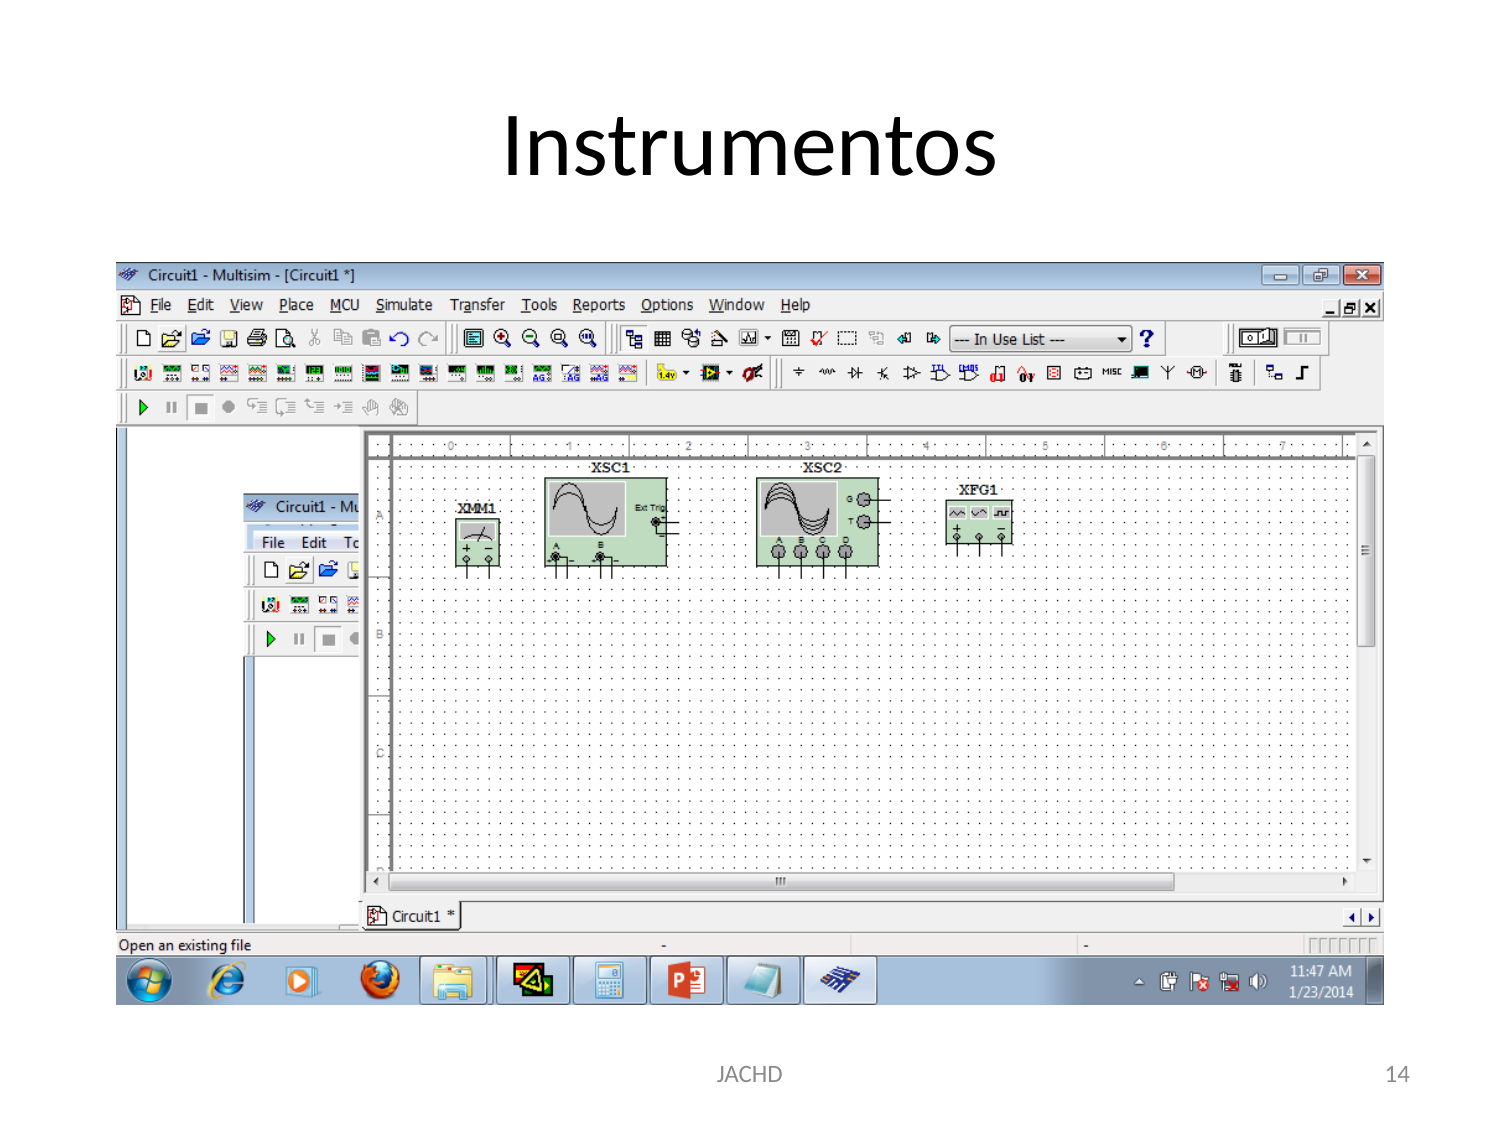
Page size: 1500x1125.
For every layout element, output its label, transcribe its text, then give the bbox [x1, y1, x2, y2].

slide_number 14 [1074, 1042, 1425, 1103]
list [116, 262, 1384, 1006]
title Instrumentos [75, 45, 1425, 233]
footer JACHD [512, 1042, 988, 1103]
